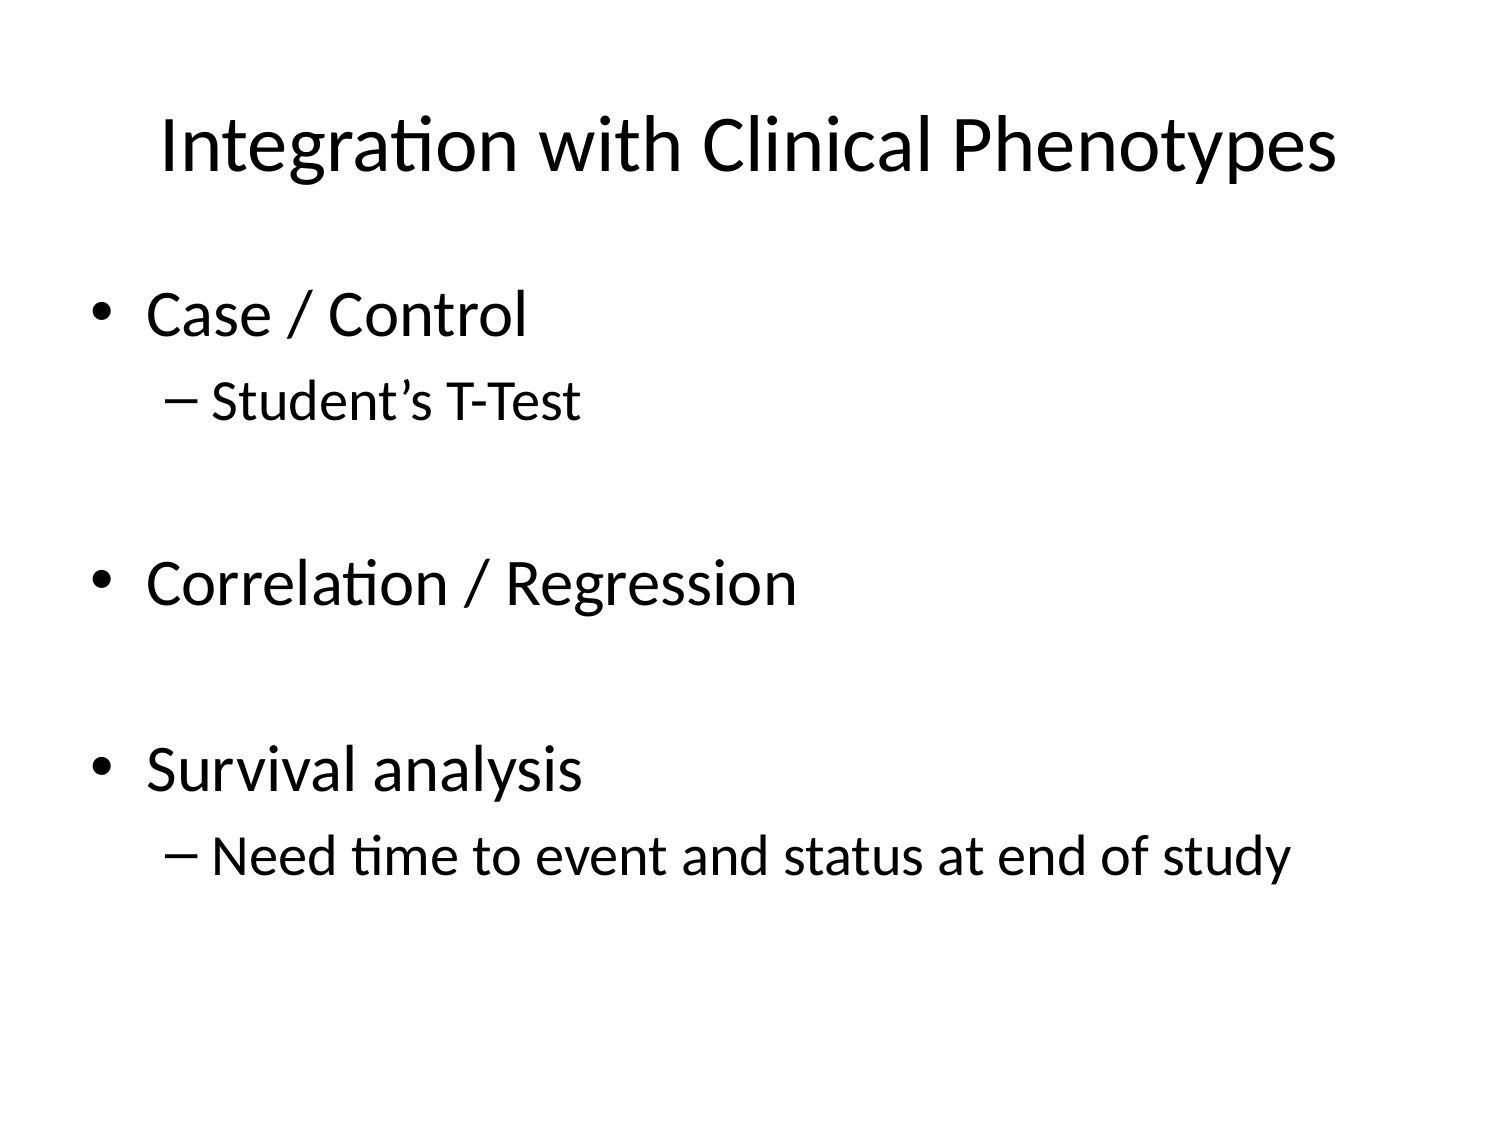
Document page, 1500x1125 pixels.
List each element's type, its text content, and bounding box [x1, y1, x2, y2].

title Integration with Clinical Phenotypes [75, 45, 1425, 233]
list Case / Control Student’s T-Test Correlation / Regression Survival analysis Need time to event and status at end of study [75, 262, 1425, 1005]
